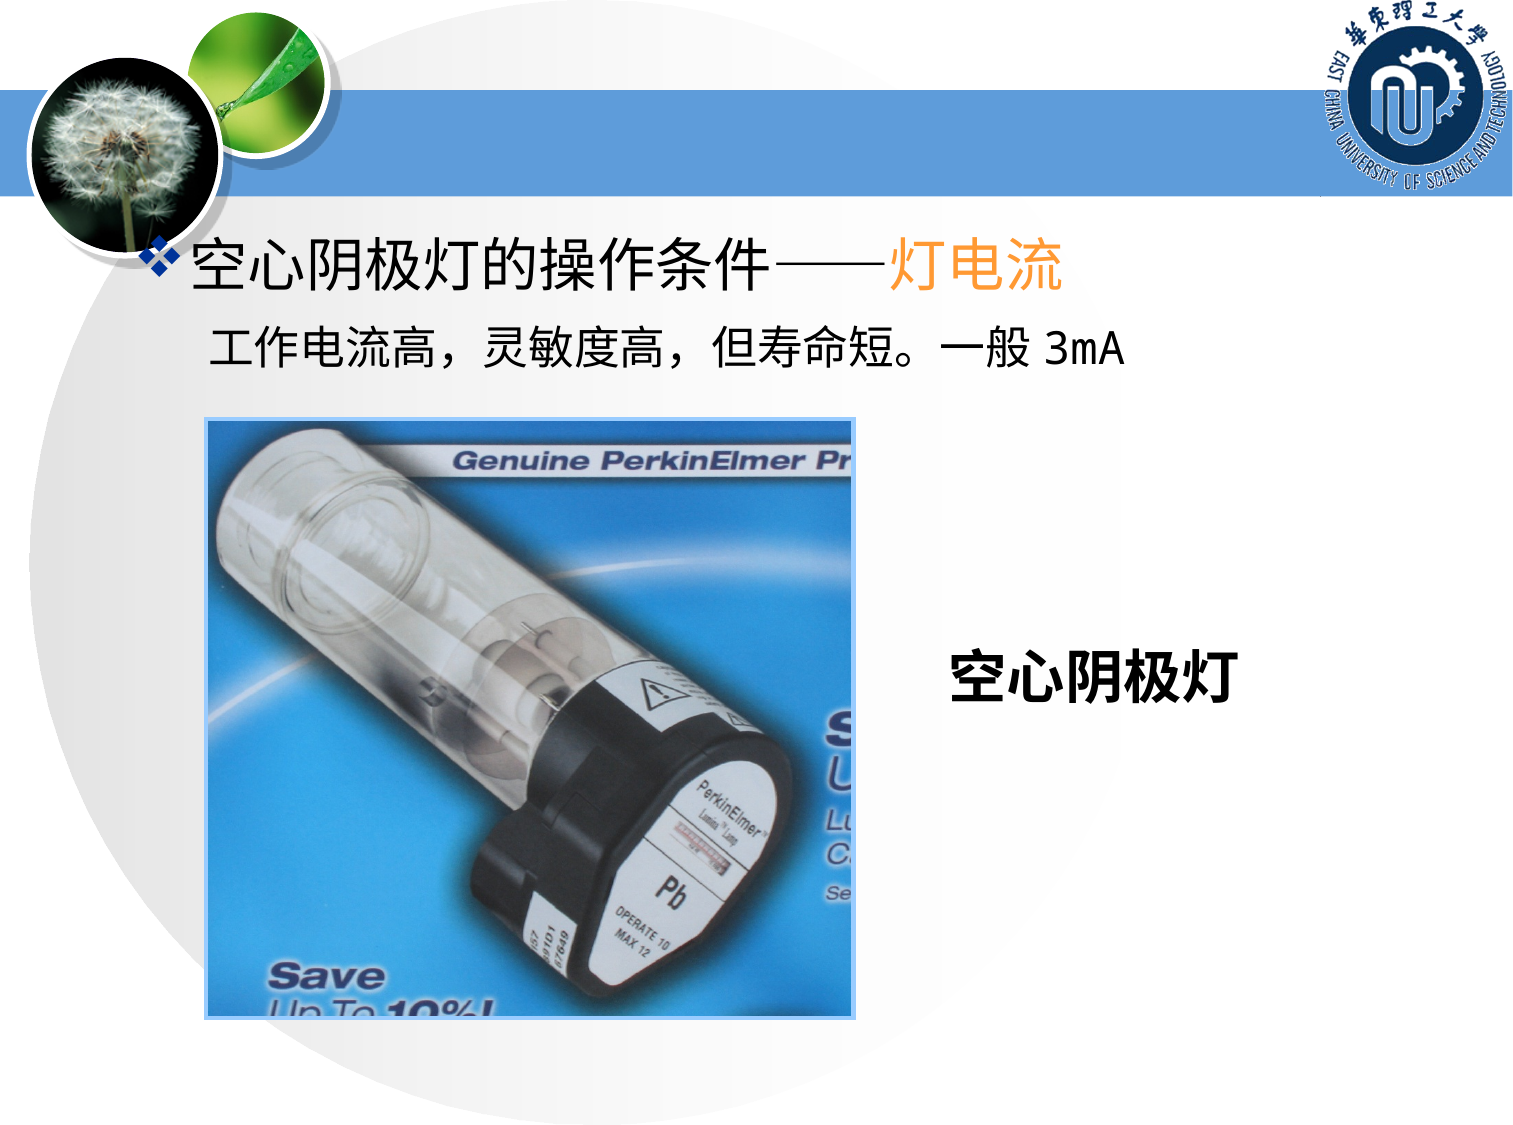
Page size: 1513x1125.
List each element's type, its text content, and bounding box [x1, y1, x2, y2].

text_box 空心阴极灯 [887, 633, 1302, 718]
list 空心阴极灯的操作条件——灯电流 工作电流高，灵敏度高，但寿命短。一般3mA [118, 125, 1464, 951]
picture [208, 420, 852, 1016]
picture [187, 12, 325, 125]
picture [31, 57, 214, 253]
picture [1320, 0, 1513, 197]
